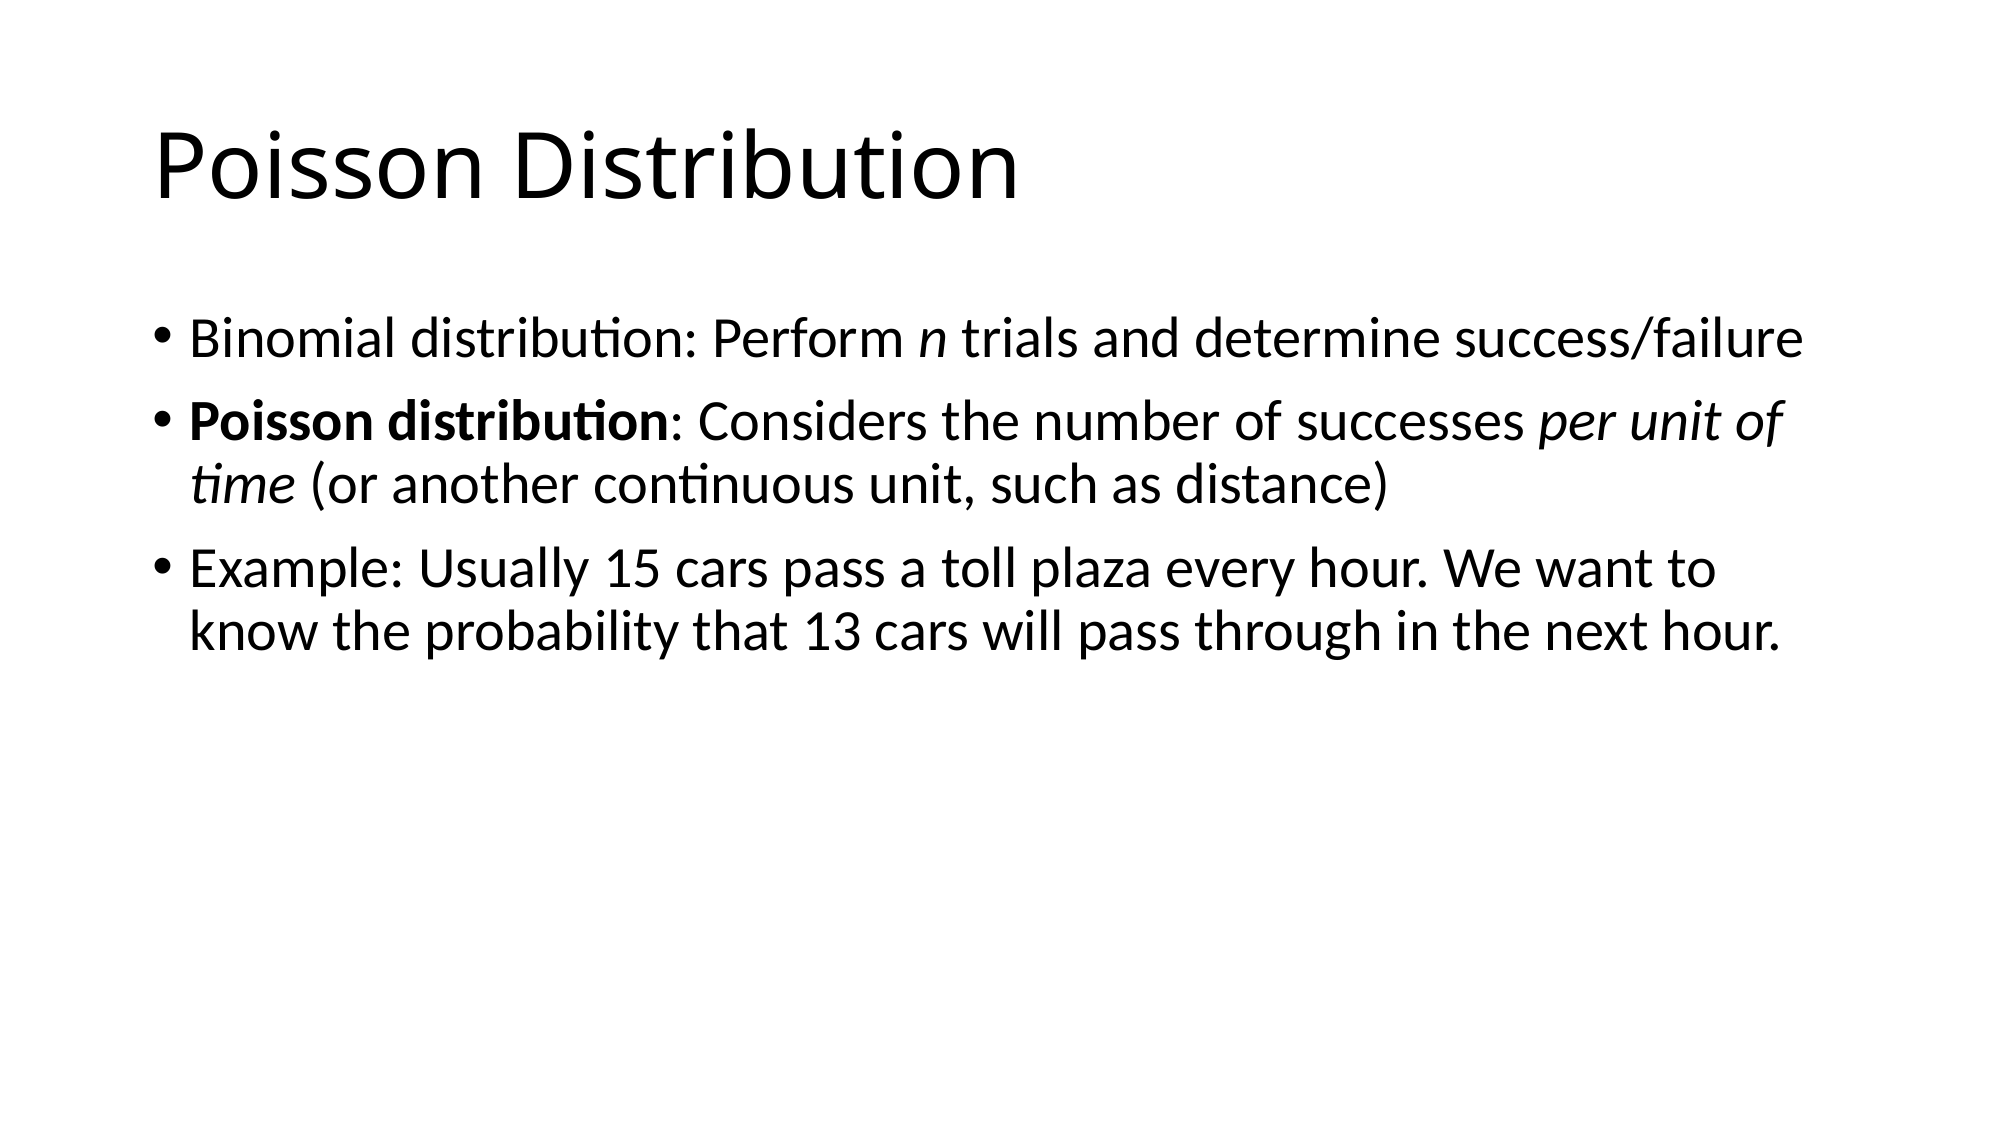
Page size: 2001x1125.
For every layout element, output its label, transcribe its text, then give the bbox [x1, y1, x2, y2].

title Poisson Distribution [137, 59, 1863, 278]
list Binomial distribution: Perform n trials and determine success/failure Poisson distribution: Considers the number of successes per unit of time (or another continuous unit, such as distance) Example: Usually 15 cars pass a toll plaza every hour. We want to know the probability that 13 cars will pass through in the next hour. [137, 299, 1863, 1014]
